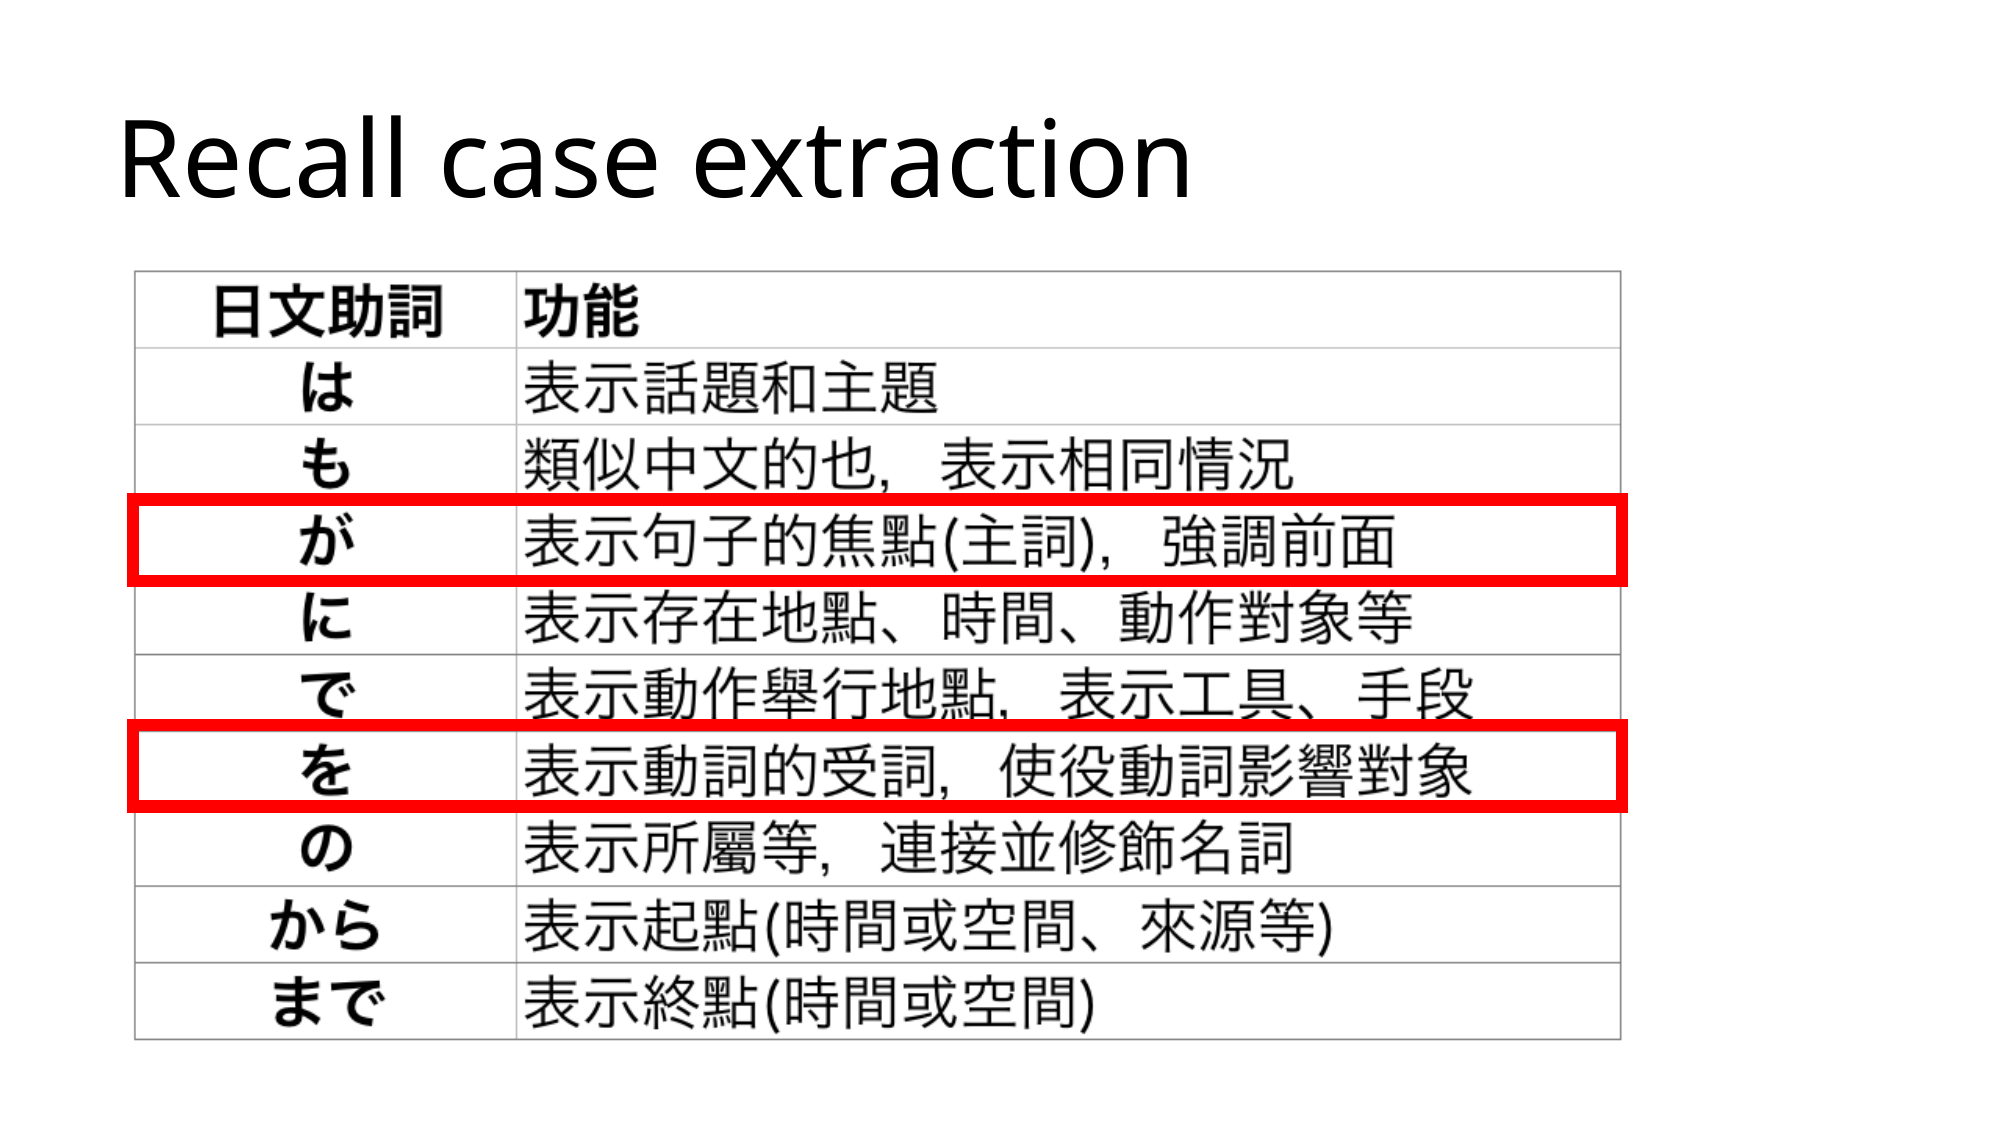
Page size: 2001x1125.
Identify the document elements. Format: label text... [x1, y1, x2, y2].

picture [100, 227, 1664, 1079]
title Recall case extraction [100, 96, 1567, 227]
